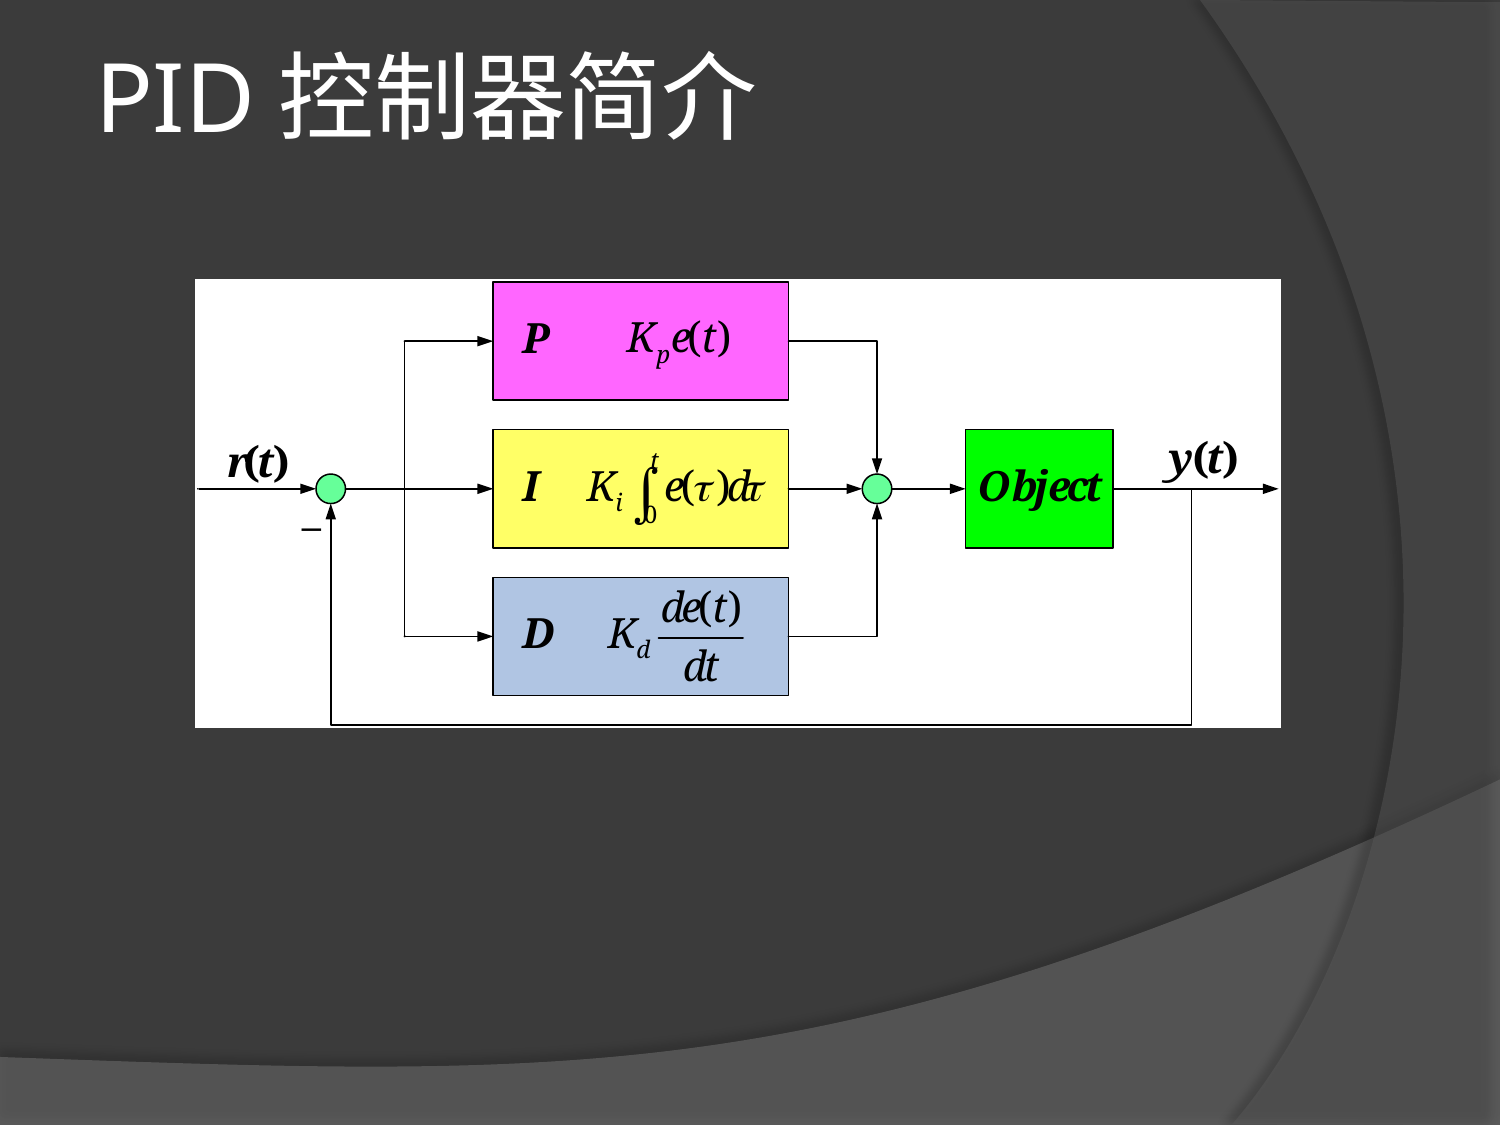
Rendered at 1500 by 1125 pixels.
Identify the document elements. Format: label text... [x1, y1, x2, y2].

title PID控制器简介 [87, 37, 1425, 150]
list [194, 278, 1282, 729]
